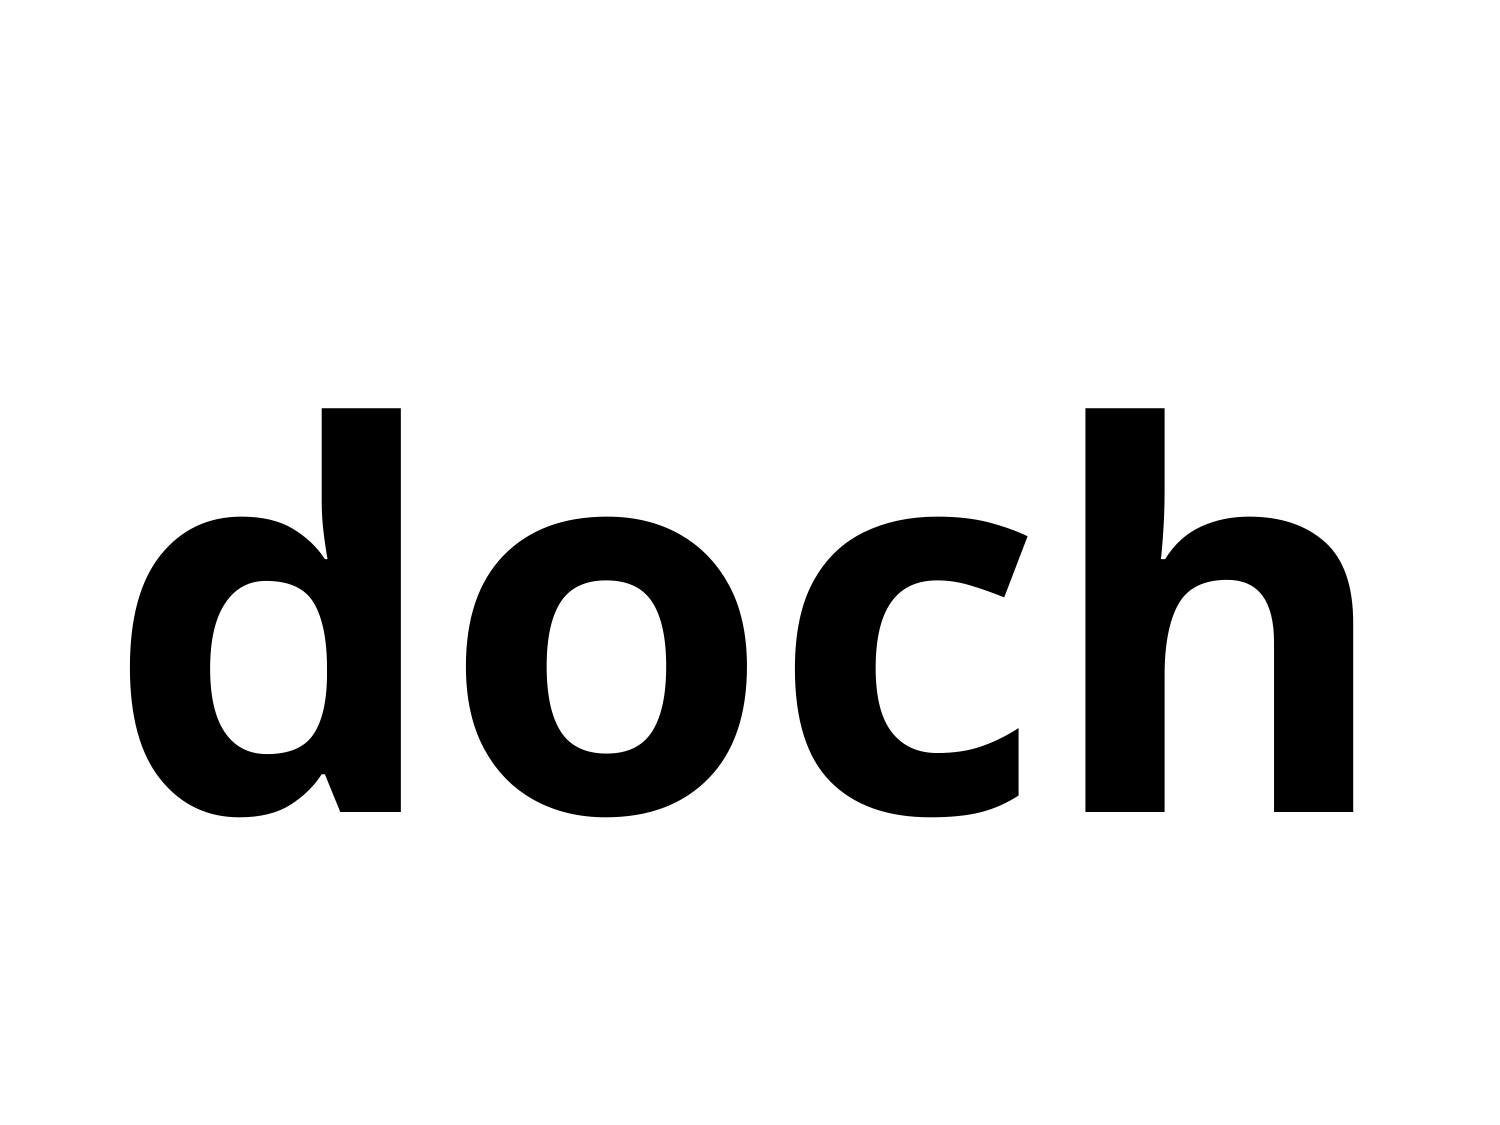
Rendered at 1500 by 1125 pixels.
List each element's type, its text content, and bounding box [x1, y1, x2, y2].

text_box doch [112, 224, 1388, 975]
